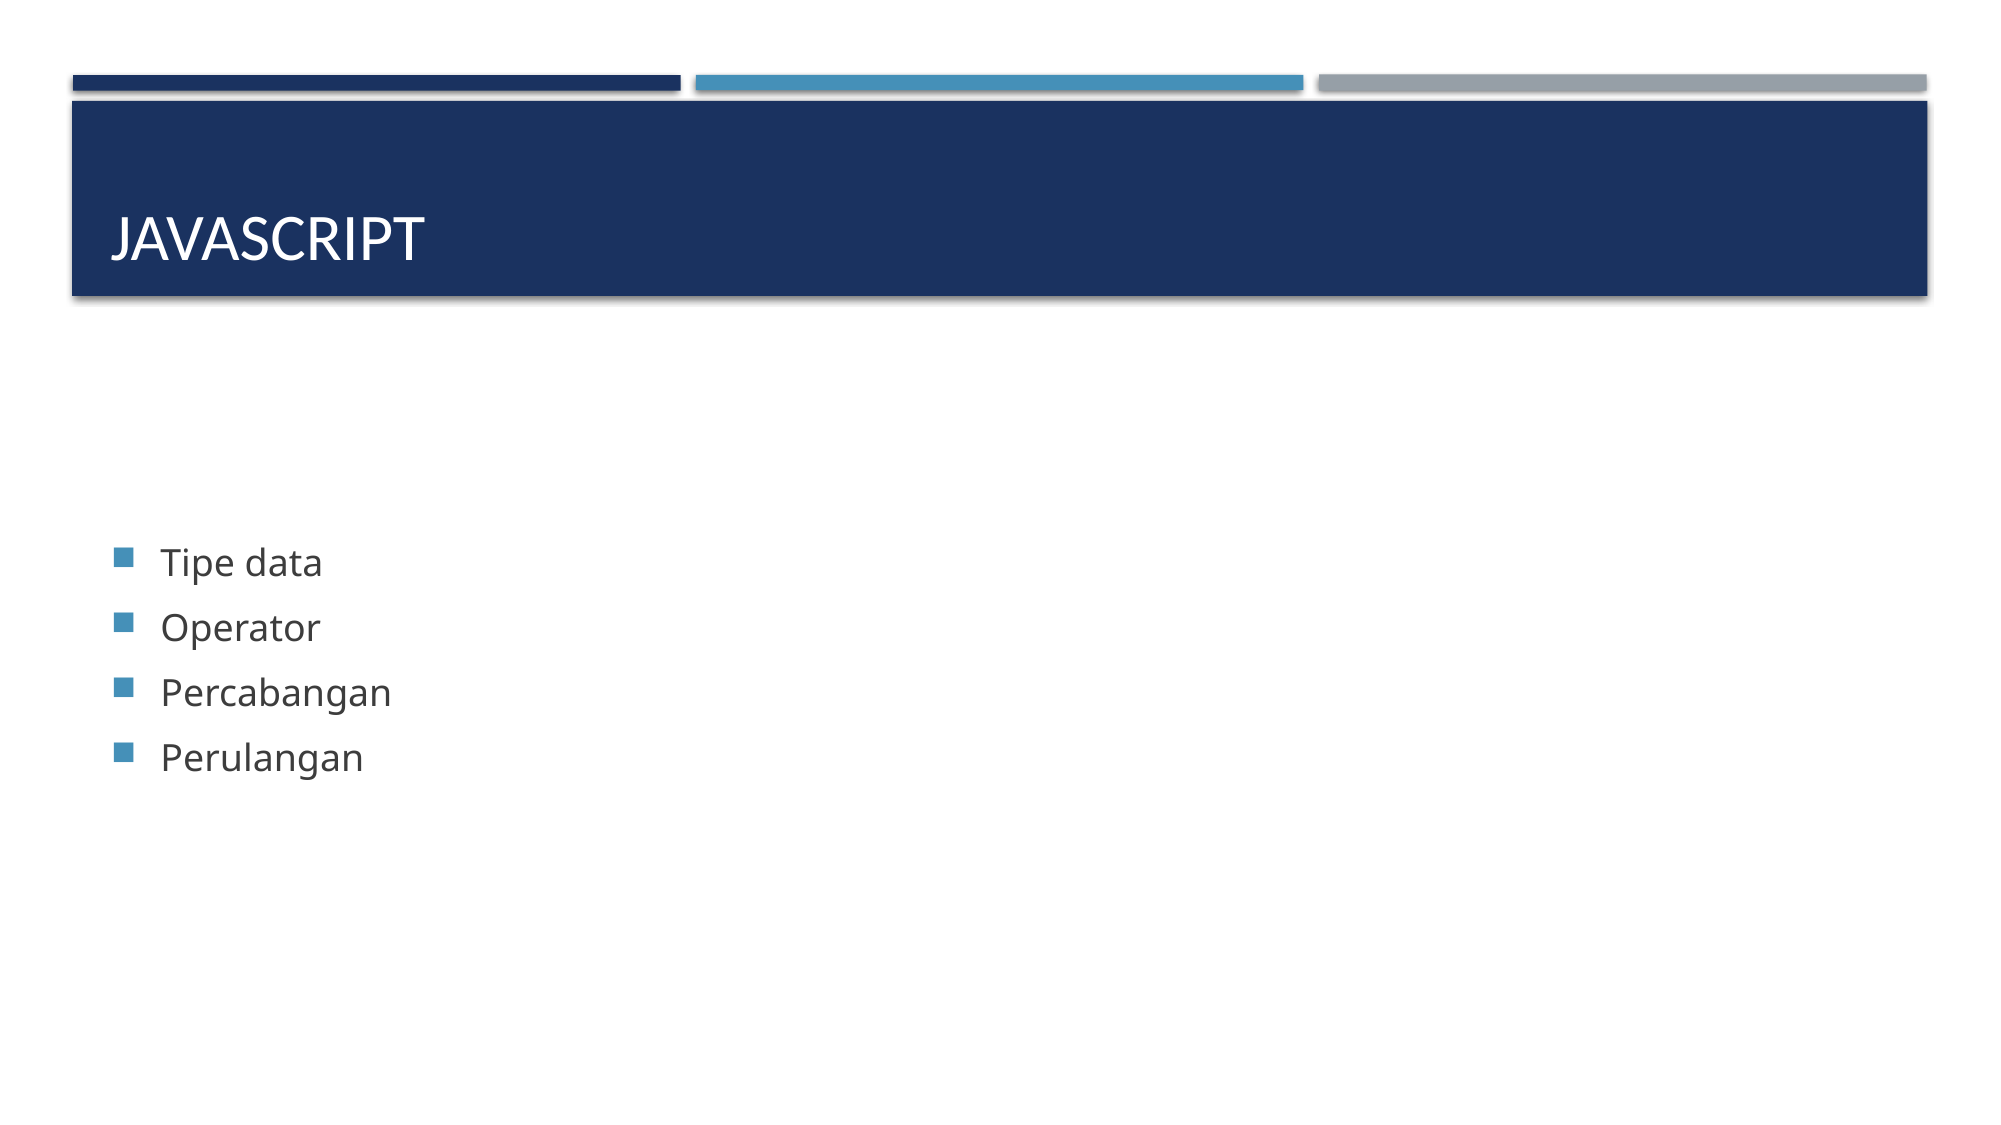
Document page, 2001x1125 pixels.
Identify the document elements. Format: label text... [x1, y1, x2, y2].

list Tipe data Operator Percabangan Perulangan [95, 357, 1905, 962]
title Javascript [95, 115, 1905, 282]
